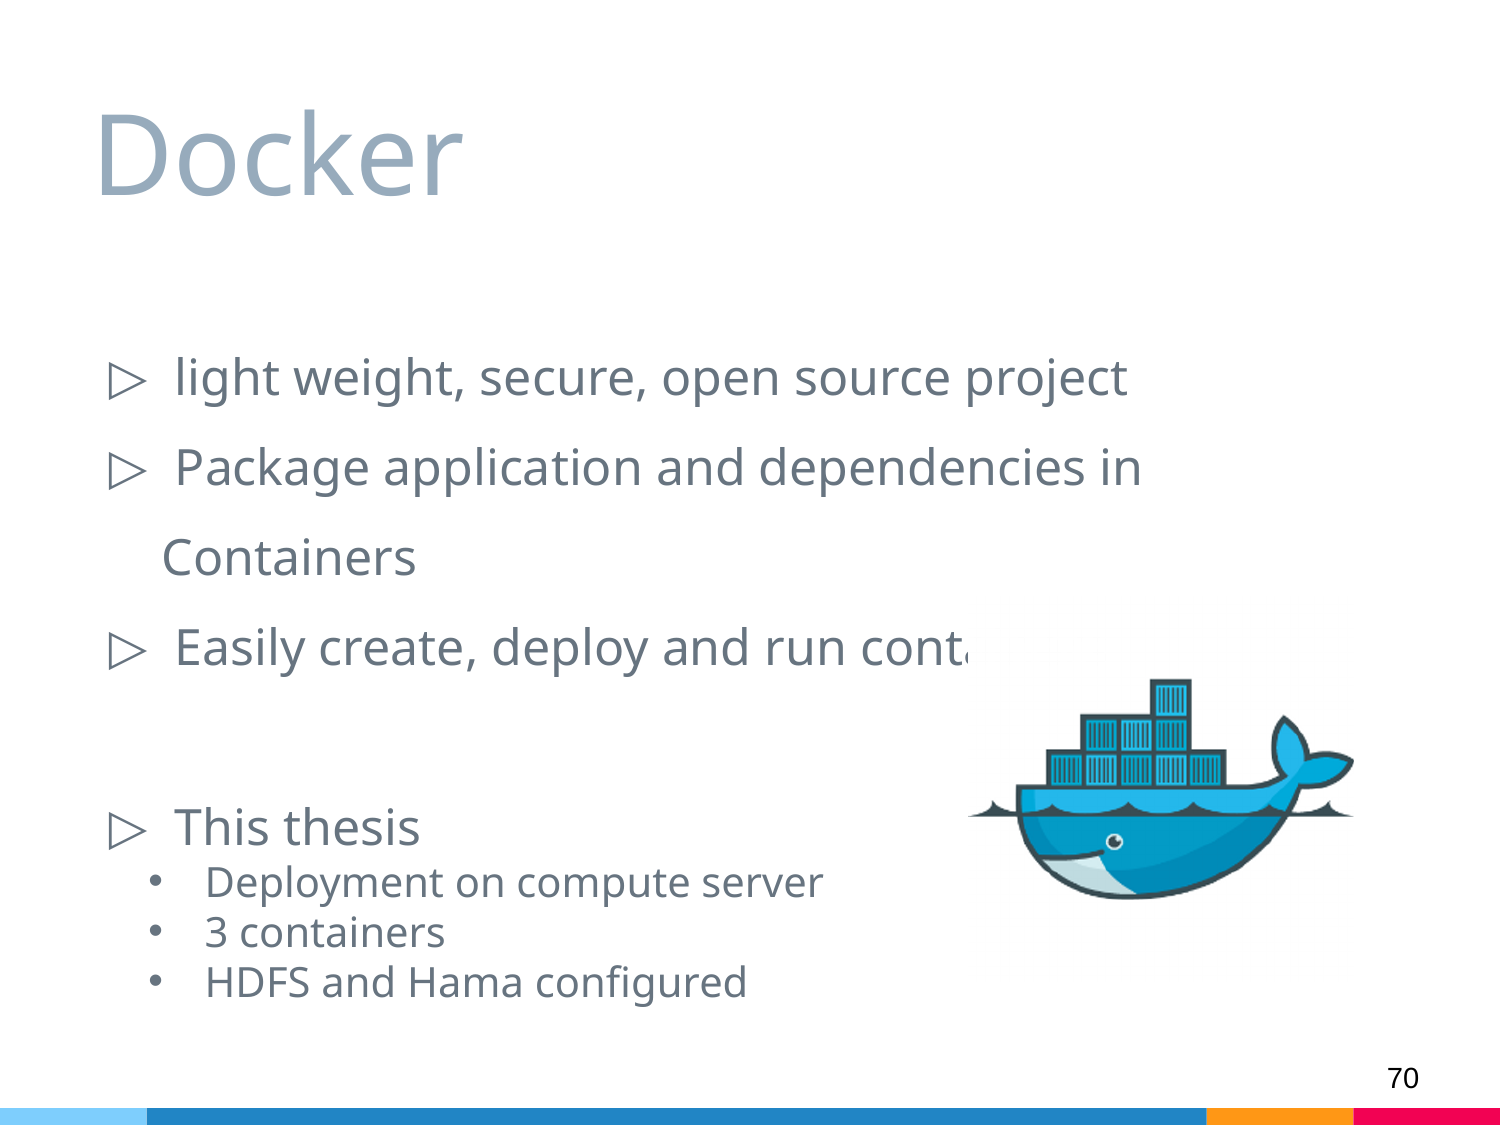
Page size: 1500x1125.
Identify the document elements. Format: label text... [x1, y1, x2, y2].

picture [968, 596, 1354, 982]
list light weight, secure, open source project Package application and dependencies in Containers Easily create, deploy and run containers This thesis Deployment on compute server 3 containers HDFS and Hama configured [76, 300, 1354, 1078]
title Docker [76, 45, 1354, 233]
